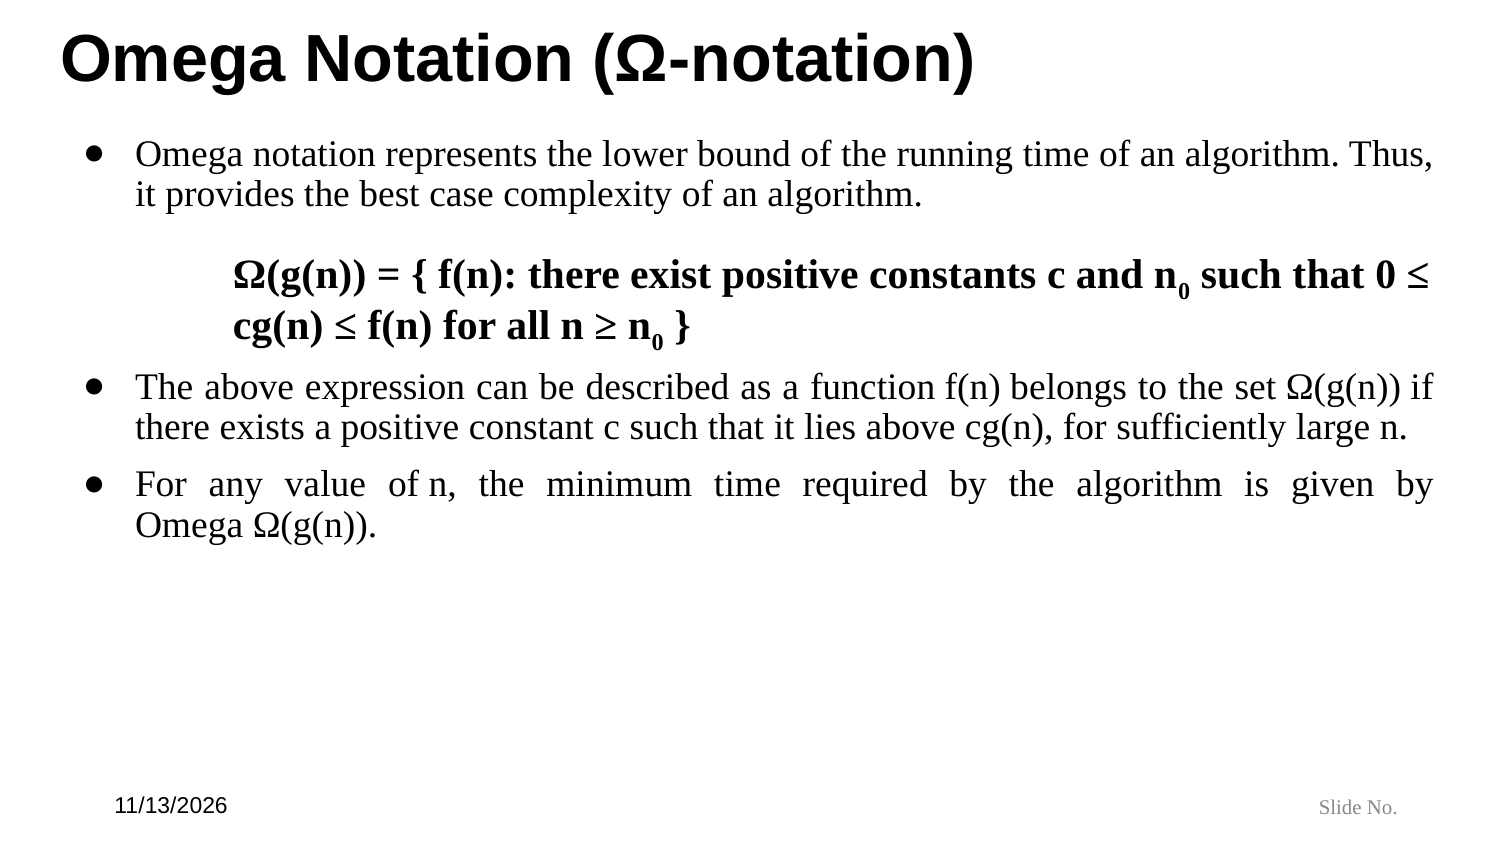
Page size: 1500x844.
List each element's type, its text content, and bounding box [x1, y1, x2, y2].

text_box Slide No. [1307, 782, 1477, 827]
list Omega notation represents the lower bound of the running time of an algorithm. Thus, it provides the best case complexity of an algorithm. Ω(g(n)) = { f(n): there exist positive constants c and n0 such that 0 ≤ cg(n) ≤ f(n) for all n ≥ n0 } The above expression can be described as a function f(n) belongs to the set Ω(g(n)) if there exists a positive constant c such that it lies above cg(n), for sufficiently large n. For any value of n, the minimum time required by the algorithm is given by Omega Ω(g(n)). [48, 128, 1447, 749]
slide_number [103, 782, 441, 827]
title Omega Notation (Ω-notation) [48, 0, 1450, 129]
